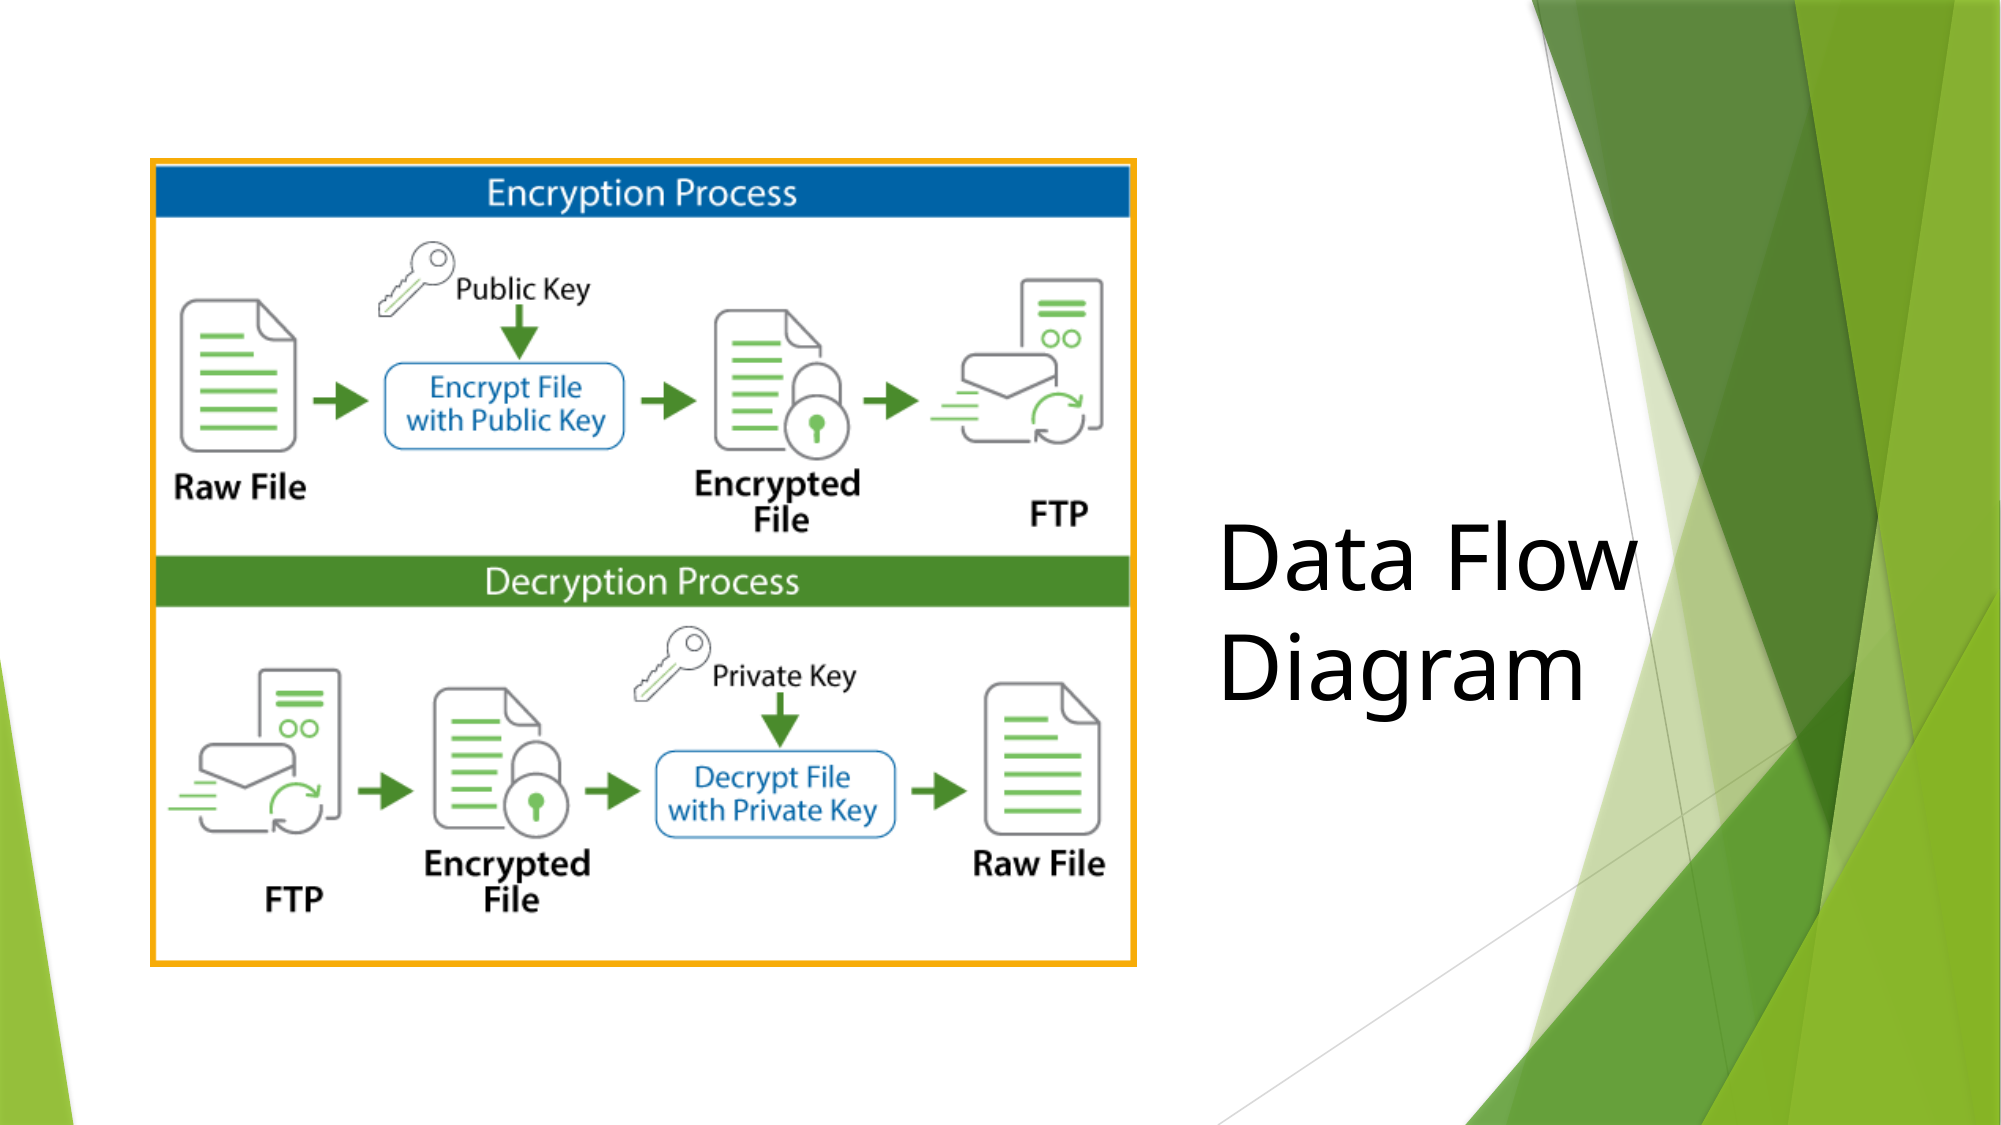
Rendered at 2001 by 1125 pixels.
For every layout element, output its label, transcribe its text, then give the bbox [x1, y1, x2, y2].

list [150, 157, 1138, 968]
title Data Flow Diagram [1201, 233, 1776, 727]
